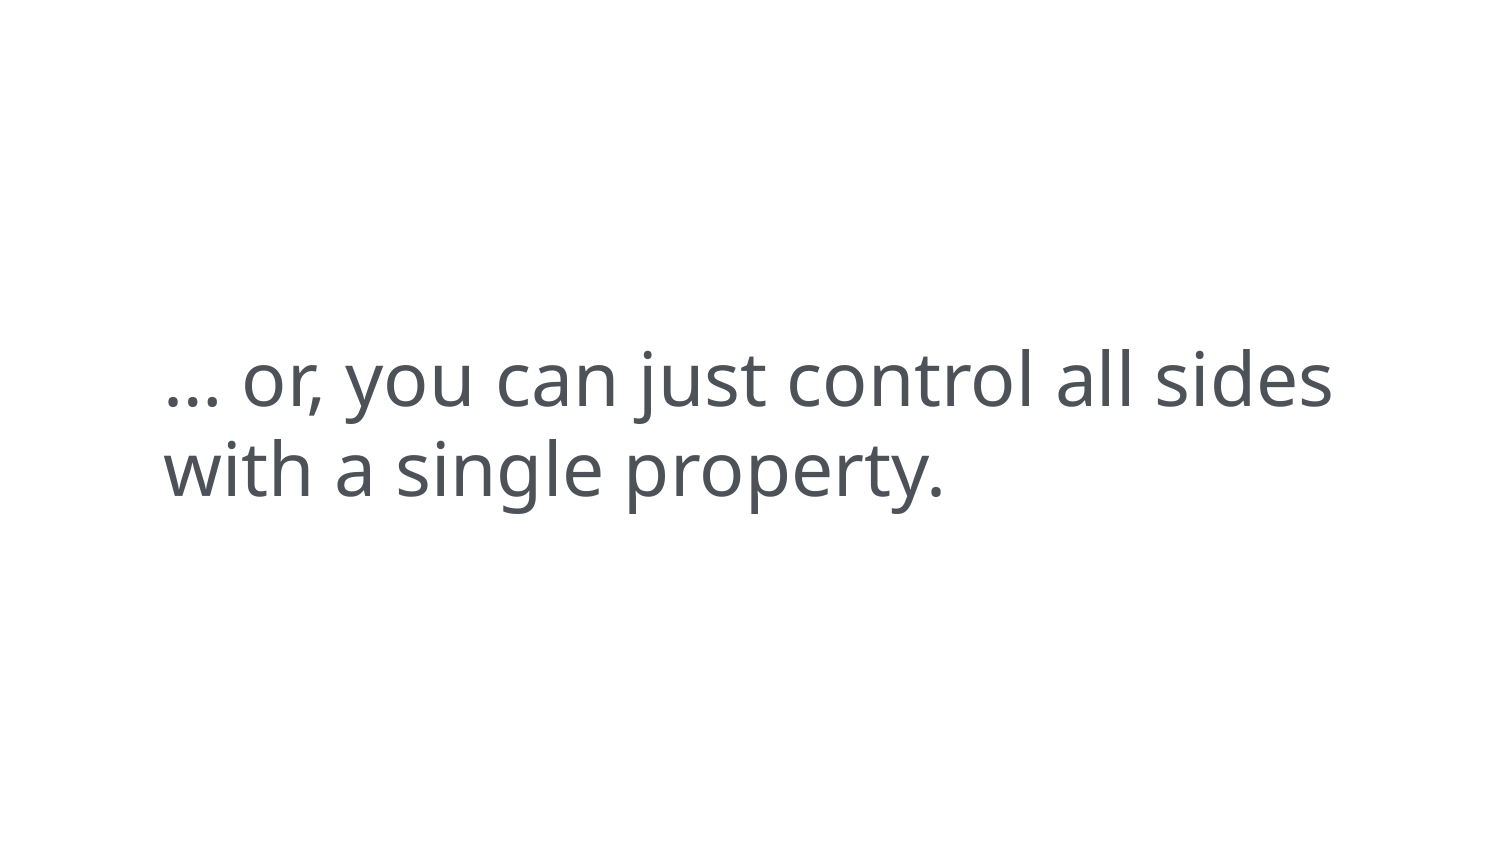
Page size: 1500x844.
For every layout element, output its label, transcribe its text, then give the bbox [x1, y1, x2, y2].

text_box … or, you can just control all sides with a single property. [148, 190, 1352, 654]
